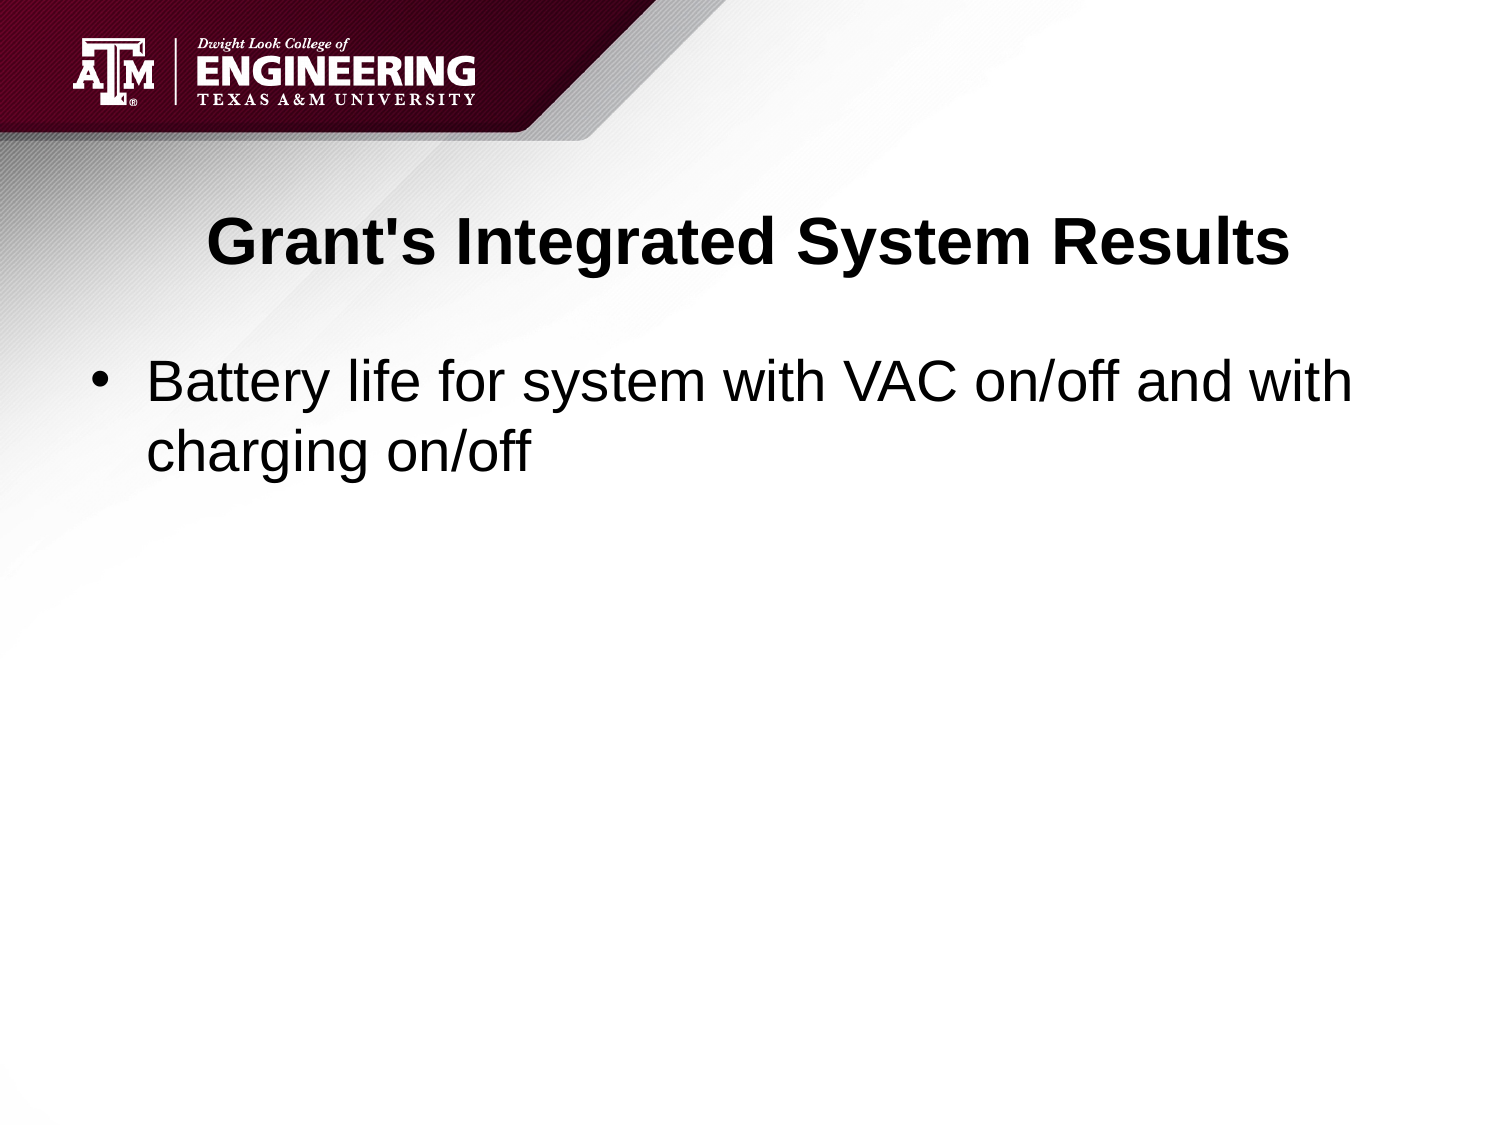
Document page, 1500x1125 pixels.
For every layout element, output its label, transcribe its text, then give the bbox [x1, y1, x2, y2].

list Battery life for system with VAC on/off and with charging on/off [75, 336, 1425, 1097]
title Grant's Integrated System Results [75, 172, 1425, 304]
picture [0, 0, 1500, 1125]
